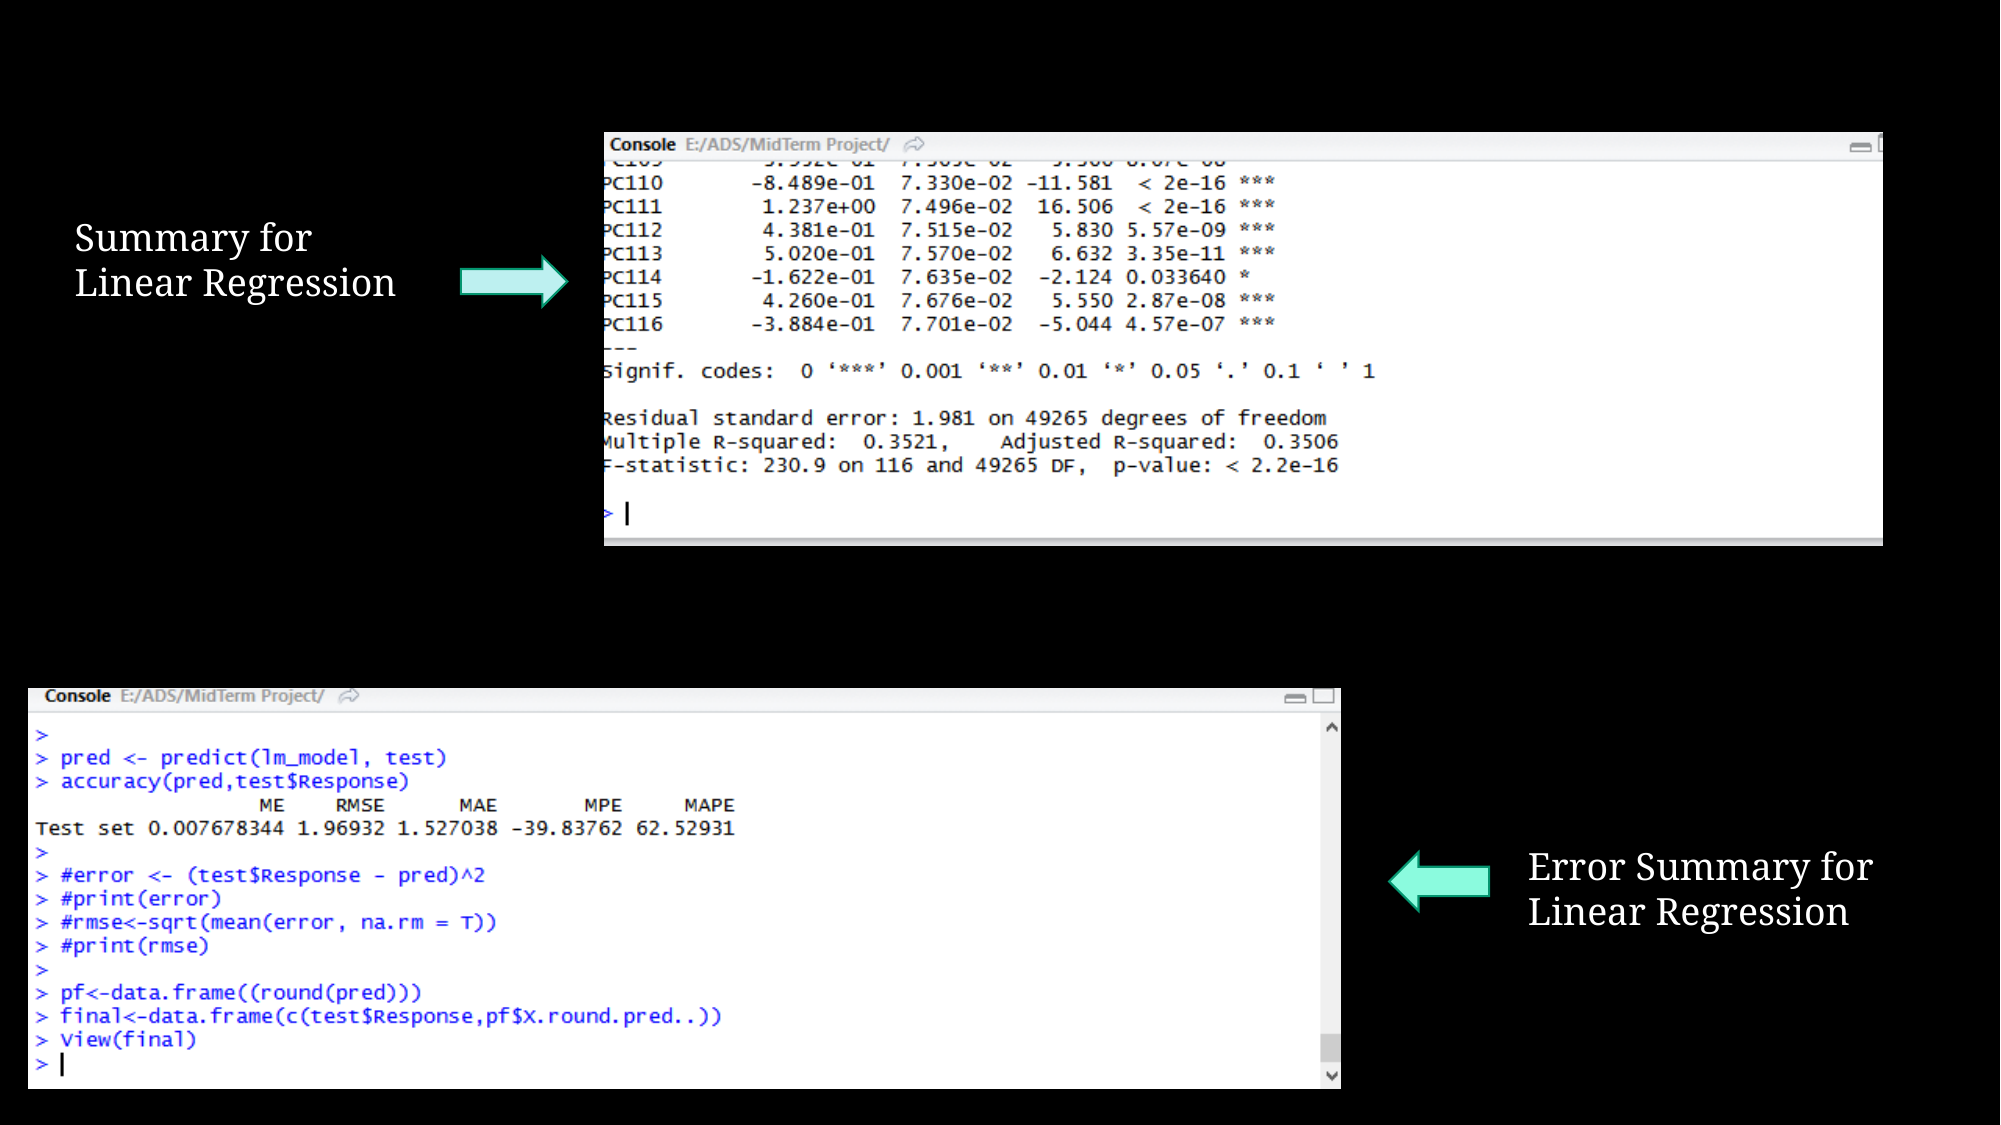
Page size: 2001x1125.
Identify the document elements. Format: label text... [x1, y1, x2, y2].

picture [28, 688, 1341, 1089]
picture [604, 132, 1883, 546]
text_box [1387, 849, 1491, 914]
text_box Error Summary for Linear Regression [1513, 835, 1903, 941]
text_box Summary for Linear Regression [59, 206, 449, 312]
text_box [459, 254, 569, 310]
